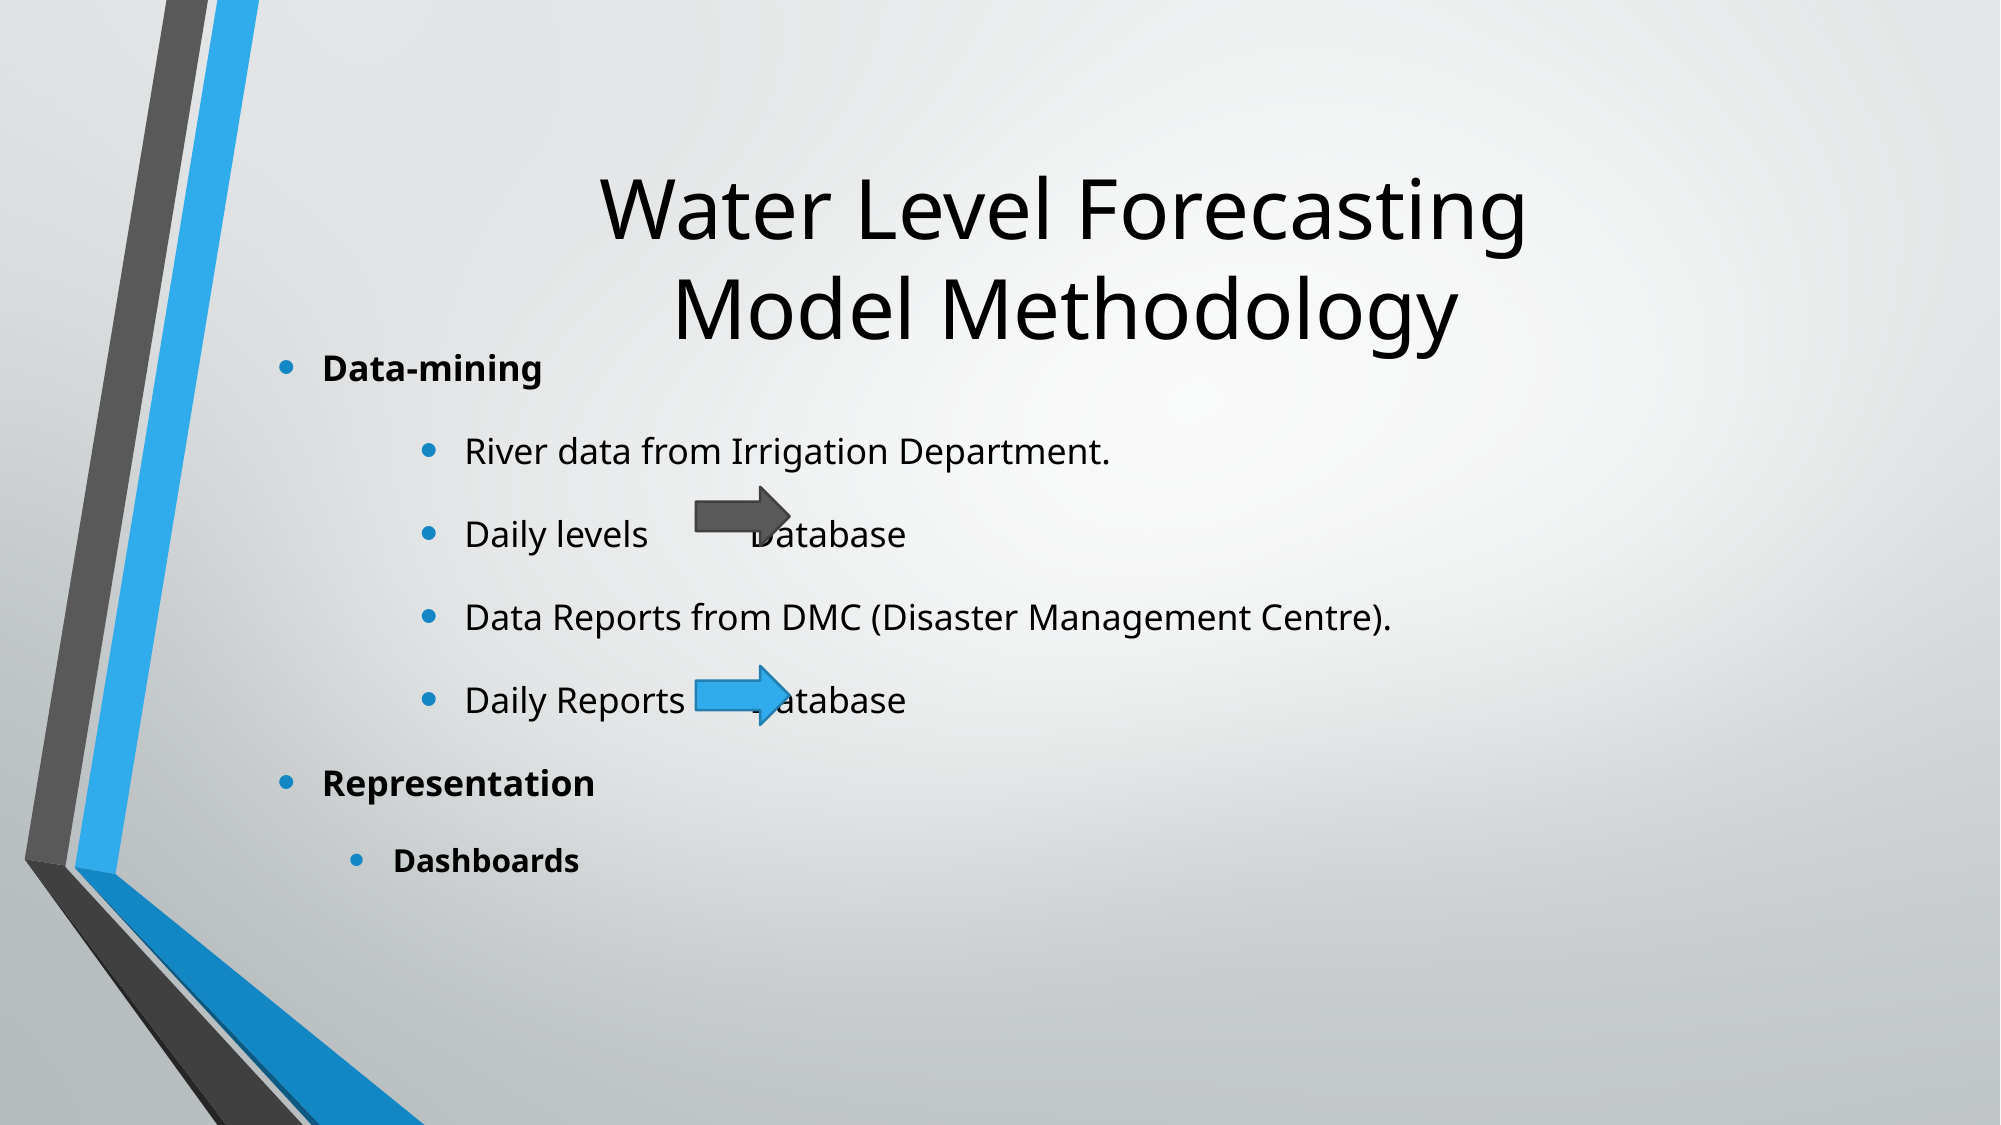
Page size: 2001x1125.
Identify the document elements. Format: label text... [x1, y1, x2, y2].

list Data-mining River data from Irrigation Department. Daily levels Database Data Reports from DMC (Disaster Management Centre). Daily Reports Database Representation Dashboards [262, 299, 1419, 904]
title Water Level Forecasting Model Methodology [243, 112, 1887, 400]
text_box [695, 486, 790, 726]
